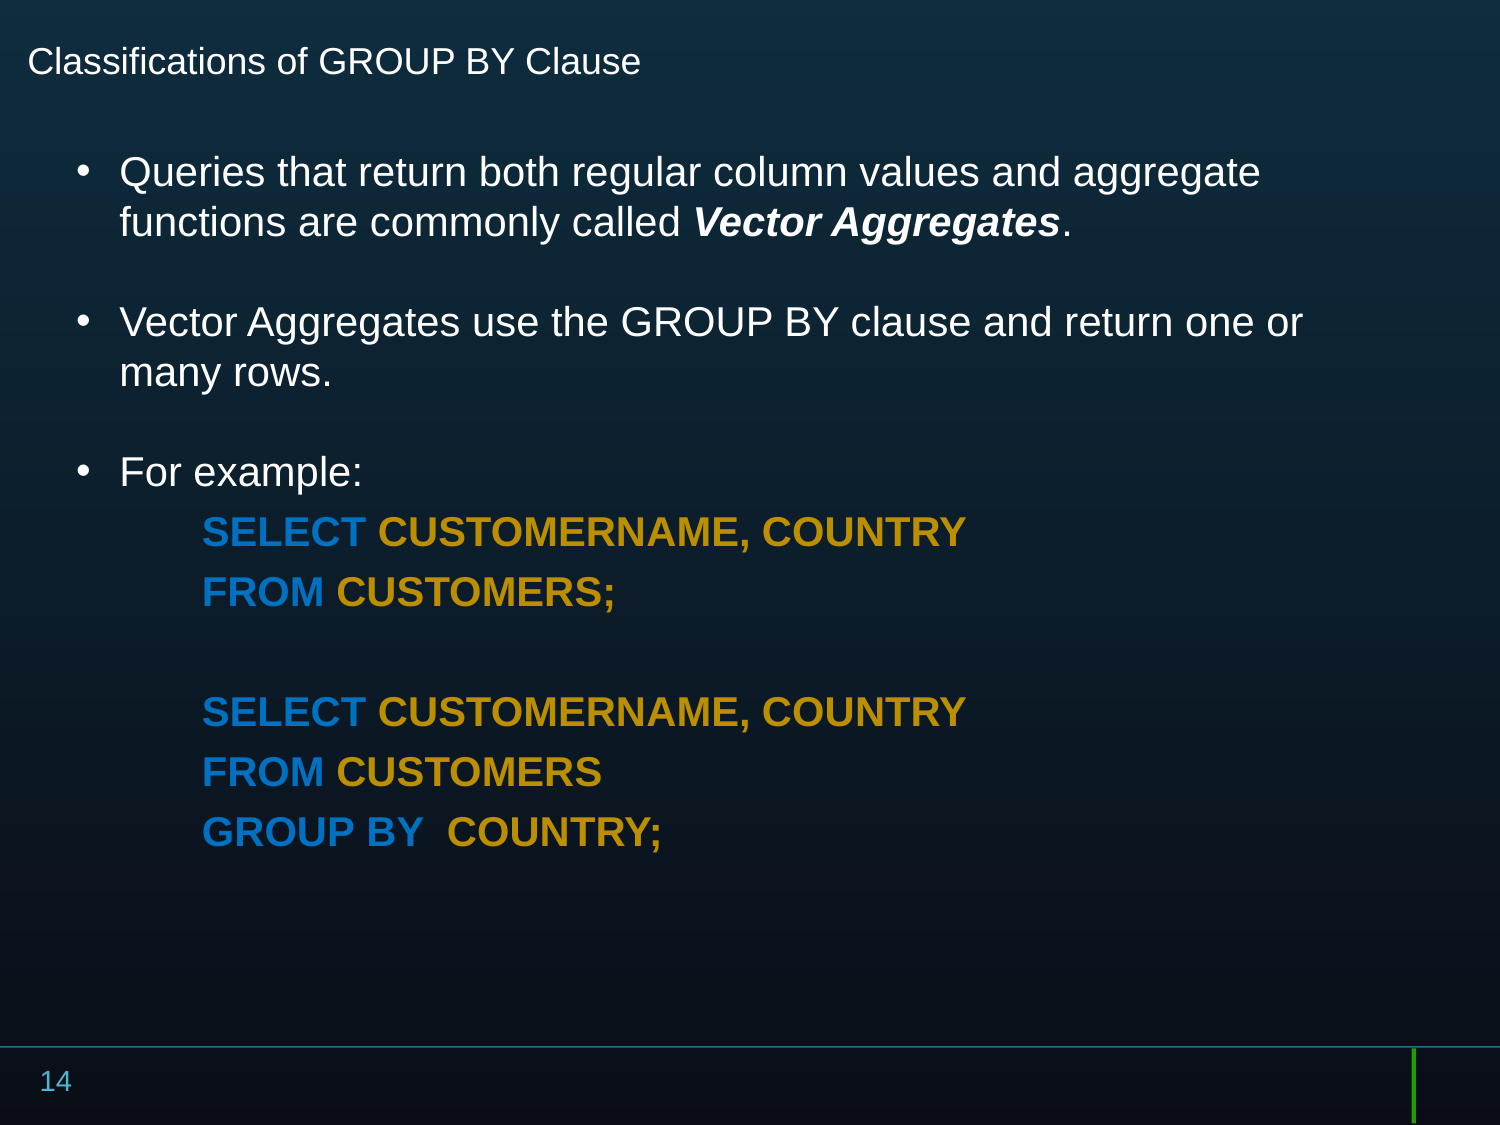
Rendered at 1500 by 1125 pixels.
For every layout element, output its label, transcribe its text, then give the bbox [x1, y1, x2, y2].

list Queries that return both regular column values and aggregate functions are commonly called Vector Aggregates. Vector Aggregates use the GROUP BY clause and return one or many rows. For example: SELECT CUSTOMERNAME, COUNTRY FROM CUSTOMERS; SELECT CUSTOMERNAME, COUNTRY FROM CUSTOMERS GROUP BY COUNTRY; [61, 137, 1412, 943]
text_box 14 [24, 1054, 100, 1100]
title Classifications of GROUP BY Clause [12, 29, 1138, 118]
